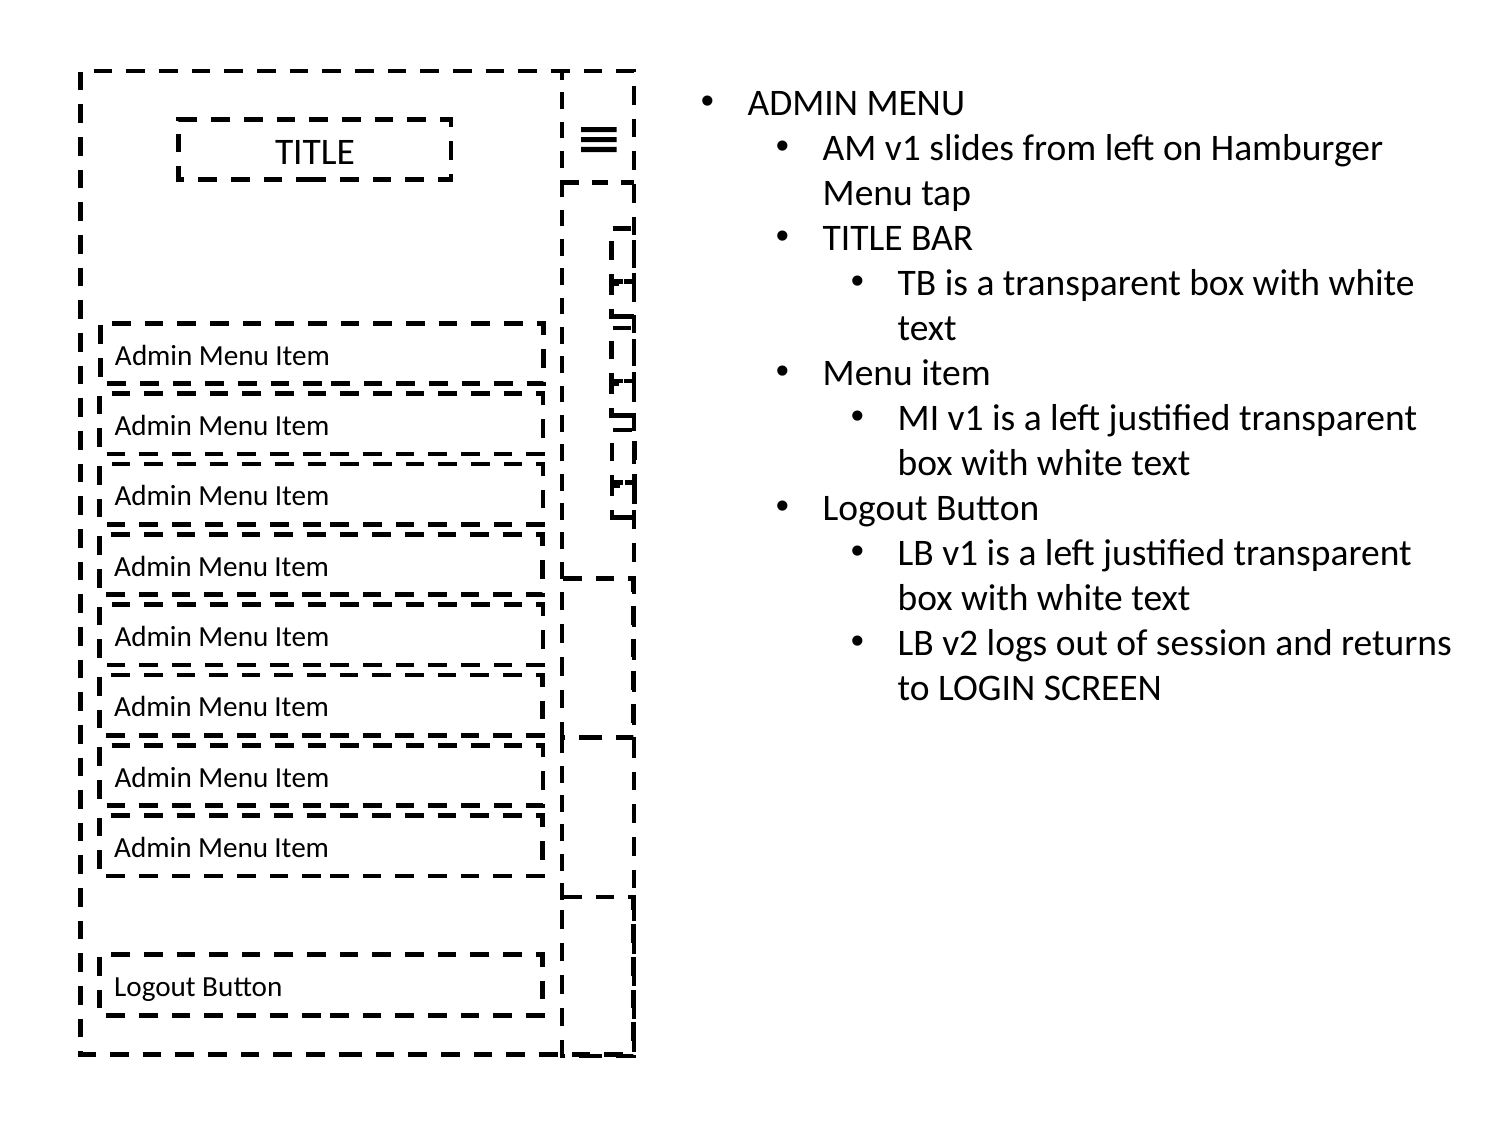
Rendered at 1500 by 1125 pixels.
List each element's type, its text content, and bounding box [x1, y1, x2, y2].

text_box Admin Menu Item [98, 815, 544, 877]
text_box [561, 578, 635, 739]
text_box [610, 227, 635, 282]
text_box Admin Menu Item [99, 393, 544, 455]
text_box Admin Menu Item [99, 604, 544, 666]
text_box Admin Menu Item [99, 322, 545, 385]
text_box Admin Menu Item [98, 674, 544, 736]
text_box TITLE [178, 119, 452, 181]
text_box ADMIN MENU AM v1 slides from left on Hamburger Menu tap TITLE BAR TB is a transparent box with white text Menu item MI v1 is a left justified transparent box with white text Logout Button LB v1 is a left justified transparent box with white text LB v2 logs out of session and returns to LOGIN SCREEN [685, 70, 1476, 716]
text_box Admin Menu Item [99, 744, 544, 807]
text_box Admin Menu Item [99, 463, 544, 525]
text_box [610, 383, 635, 417]
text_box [581, 127, 617, 153]
text_box [611, 485, 635, 519]
text_box Logout Button [98, 954, 544, 1016]
text_box [561, 896, 635, 1057]
text_box [610, 327, 635, 382]
text_box Admin Menu Item [98, 533, 544, 596]
text_box [80, 70, 635, 1056]
text_box [611, 429, 635, 484]
text_box [610, 283, 635, 317]
